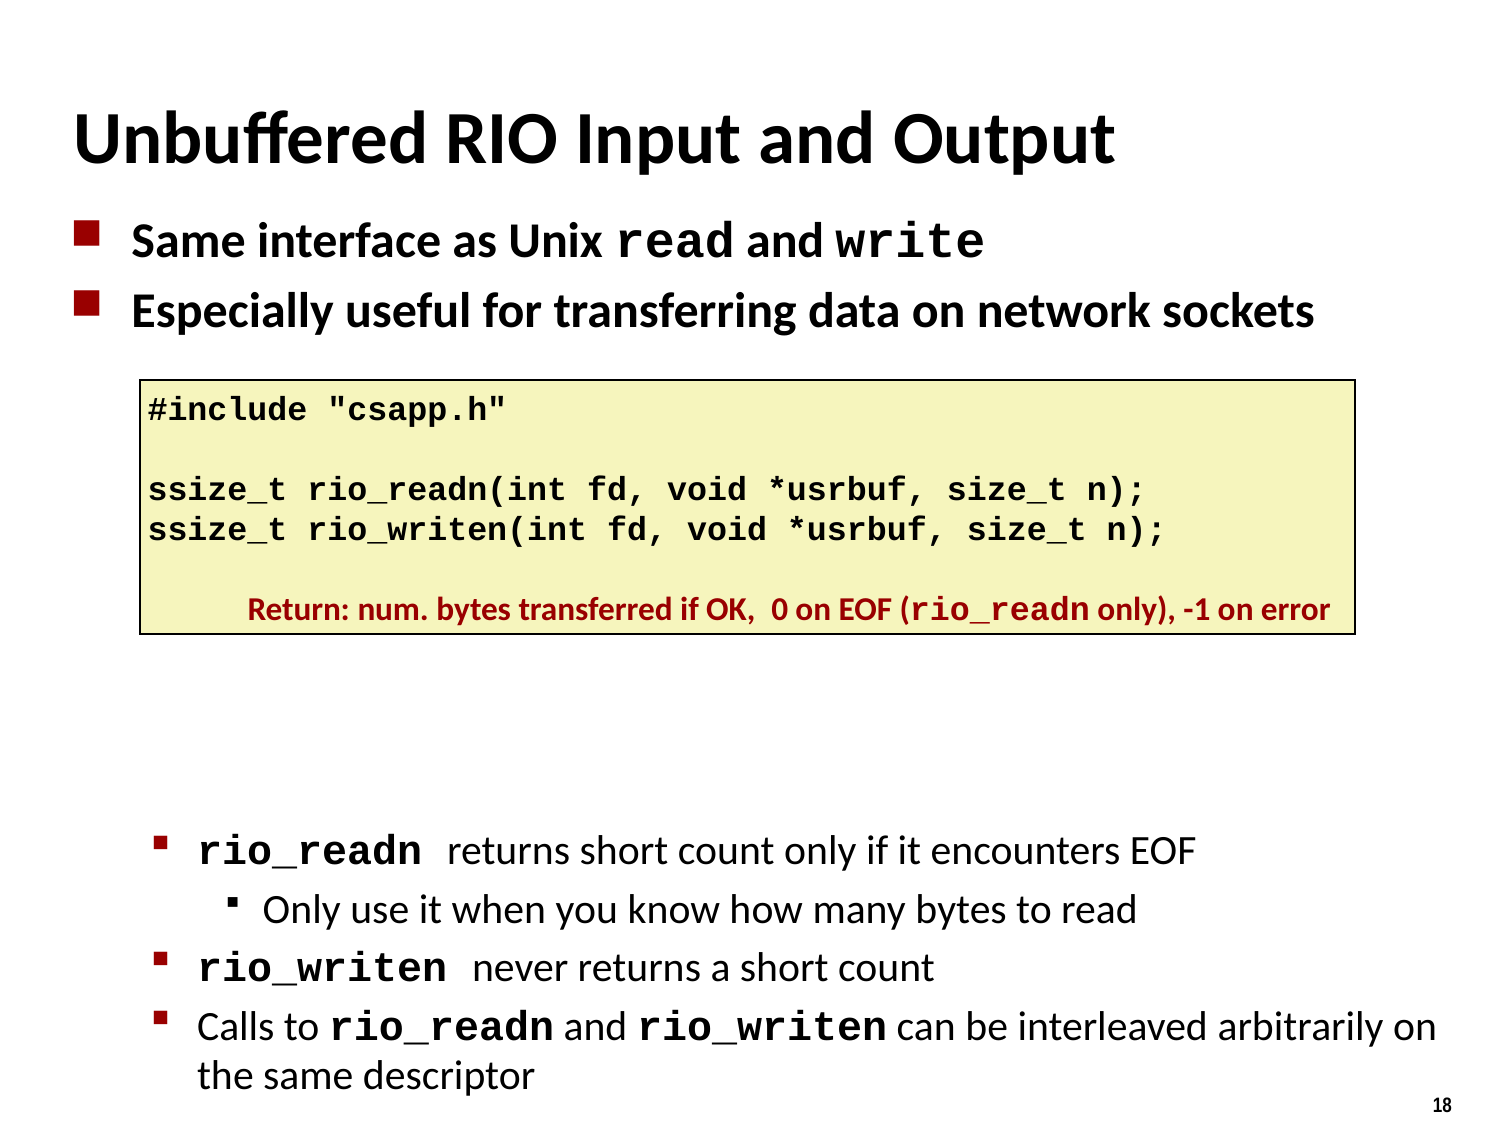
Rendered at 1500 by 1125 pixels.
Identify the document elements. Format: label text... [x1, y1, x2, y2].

text_box #include "csapp.h" ssize_t rio_readn(int fd, void *usrbuf, size_t n); ssize_t rio_writen(int fd, void *usrbuf, size_t n); Return: num. bytes transferred if OK, 0 on EOF (rio_readn only), -1 on error [140, 379, 1356, 635]
title Unbuffered RIO Input and Output [58, 71, 1305, 197]
list Same interface as Unix read and write Especially useful for transferring data on network sockets rio_readn returns short count only if it encounters EOF Only use it when you know how many bytes to read rio_writen never returns a short count Calls to rio_readn and rio_writen can be interleaved arbitrarily on the same descriptor [59, 199, 1488, 1051]
